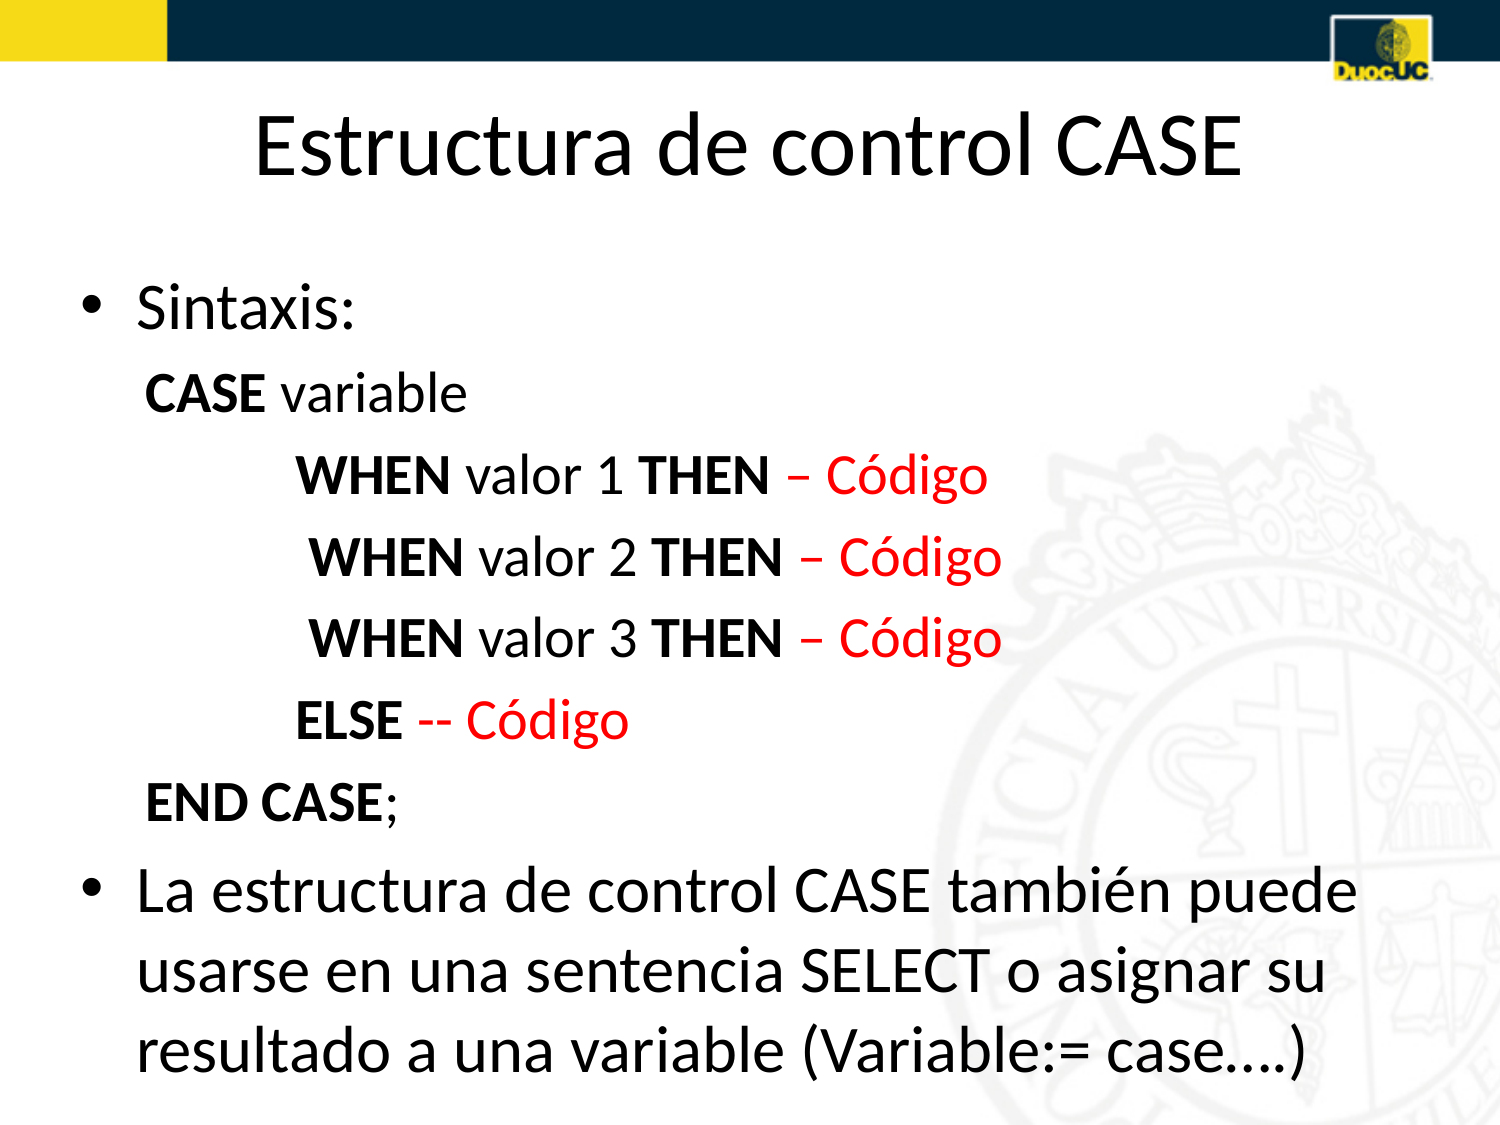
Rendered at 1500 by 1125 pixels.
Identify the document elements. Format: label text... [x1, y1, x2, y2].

picture [0, 0, 1500, 1125]
list Sintaxis: CASE variable WHEN valor 1 THEN – Código WHEN valor 2 THEN – Código WHEN valor 3 THEN – Código ELSE -- Código END CASE; La estructura de control CASE también puede usarse en una sentencia SELECT o asignar su resultado a una variable (Variable:= case….) [64, 255, 1415, 802]
title Estructura de control CASE [75, 45, 1425, 233]
